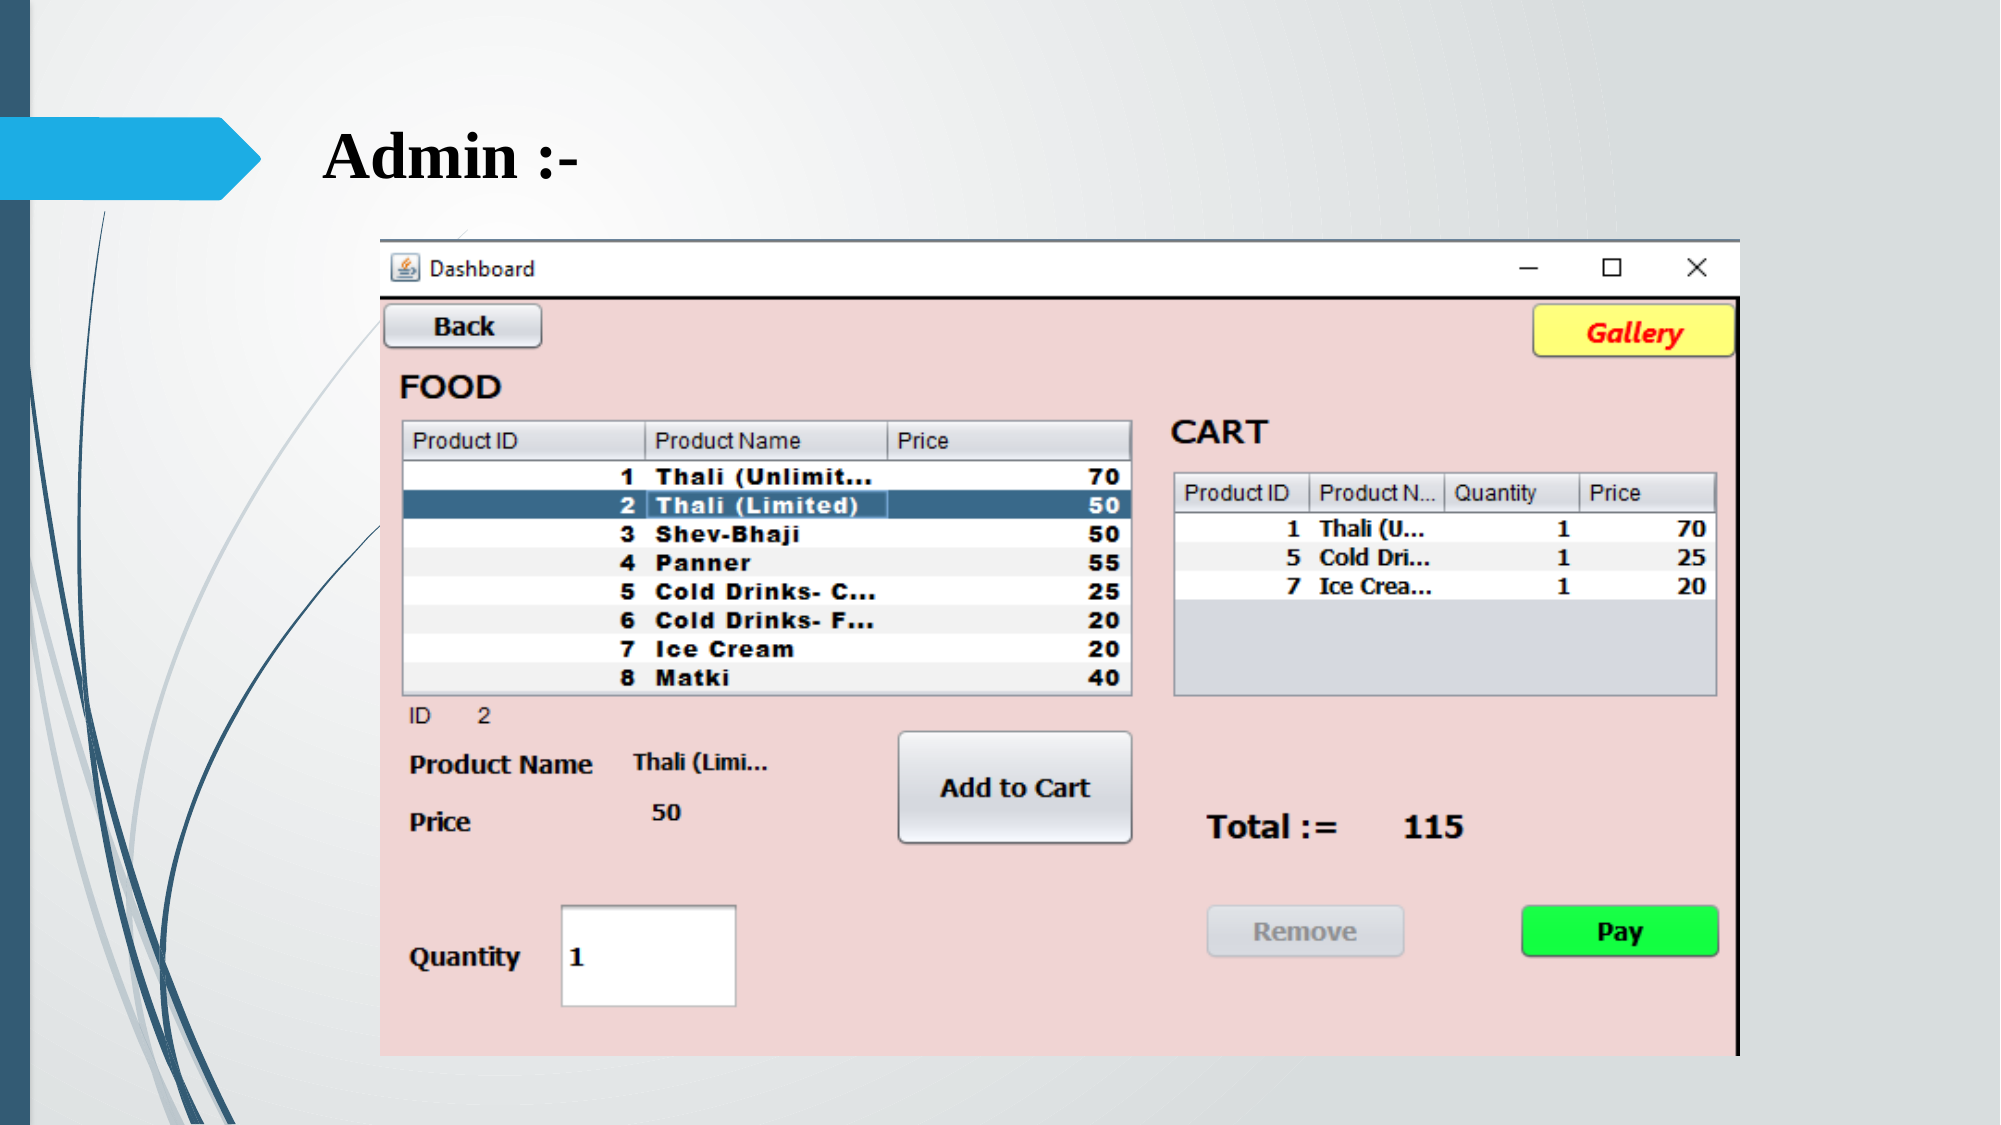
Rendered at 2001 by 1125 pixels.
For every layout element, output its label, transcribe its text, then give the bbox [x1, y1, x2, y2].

picture [380, 238, 1741, 1056]
text_box Admin :- [307, 104, 1063, 200]
